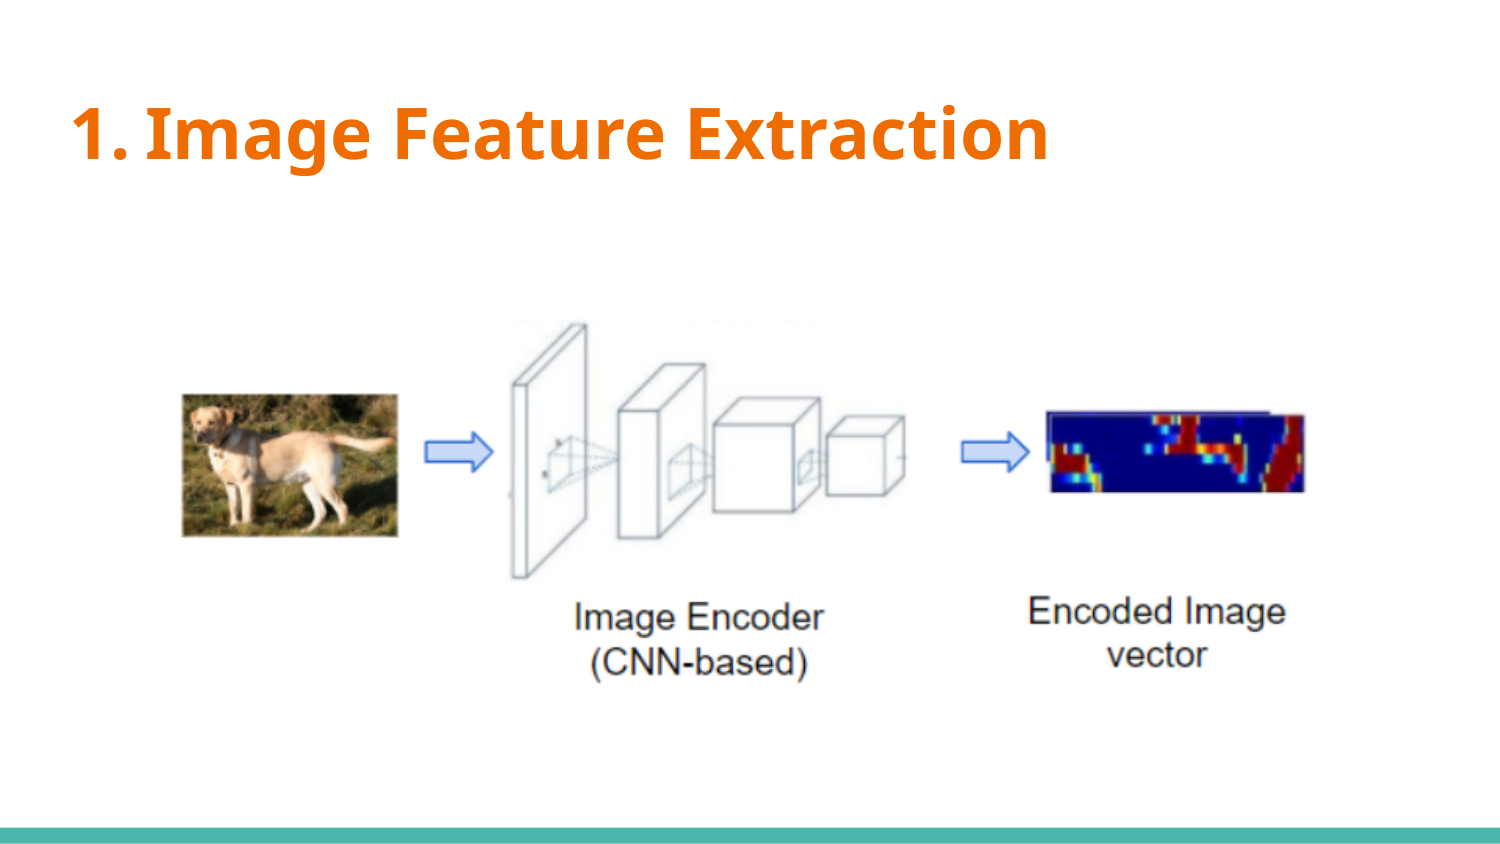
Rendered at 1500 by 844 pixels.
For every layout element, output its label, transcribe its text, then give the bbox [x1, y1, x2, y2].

title Image Feature Extraction [51, 72, 1449, 189]
picture [164, 309, 1309, 690]
